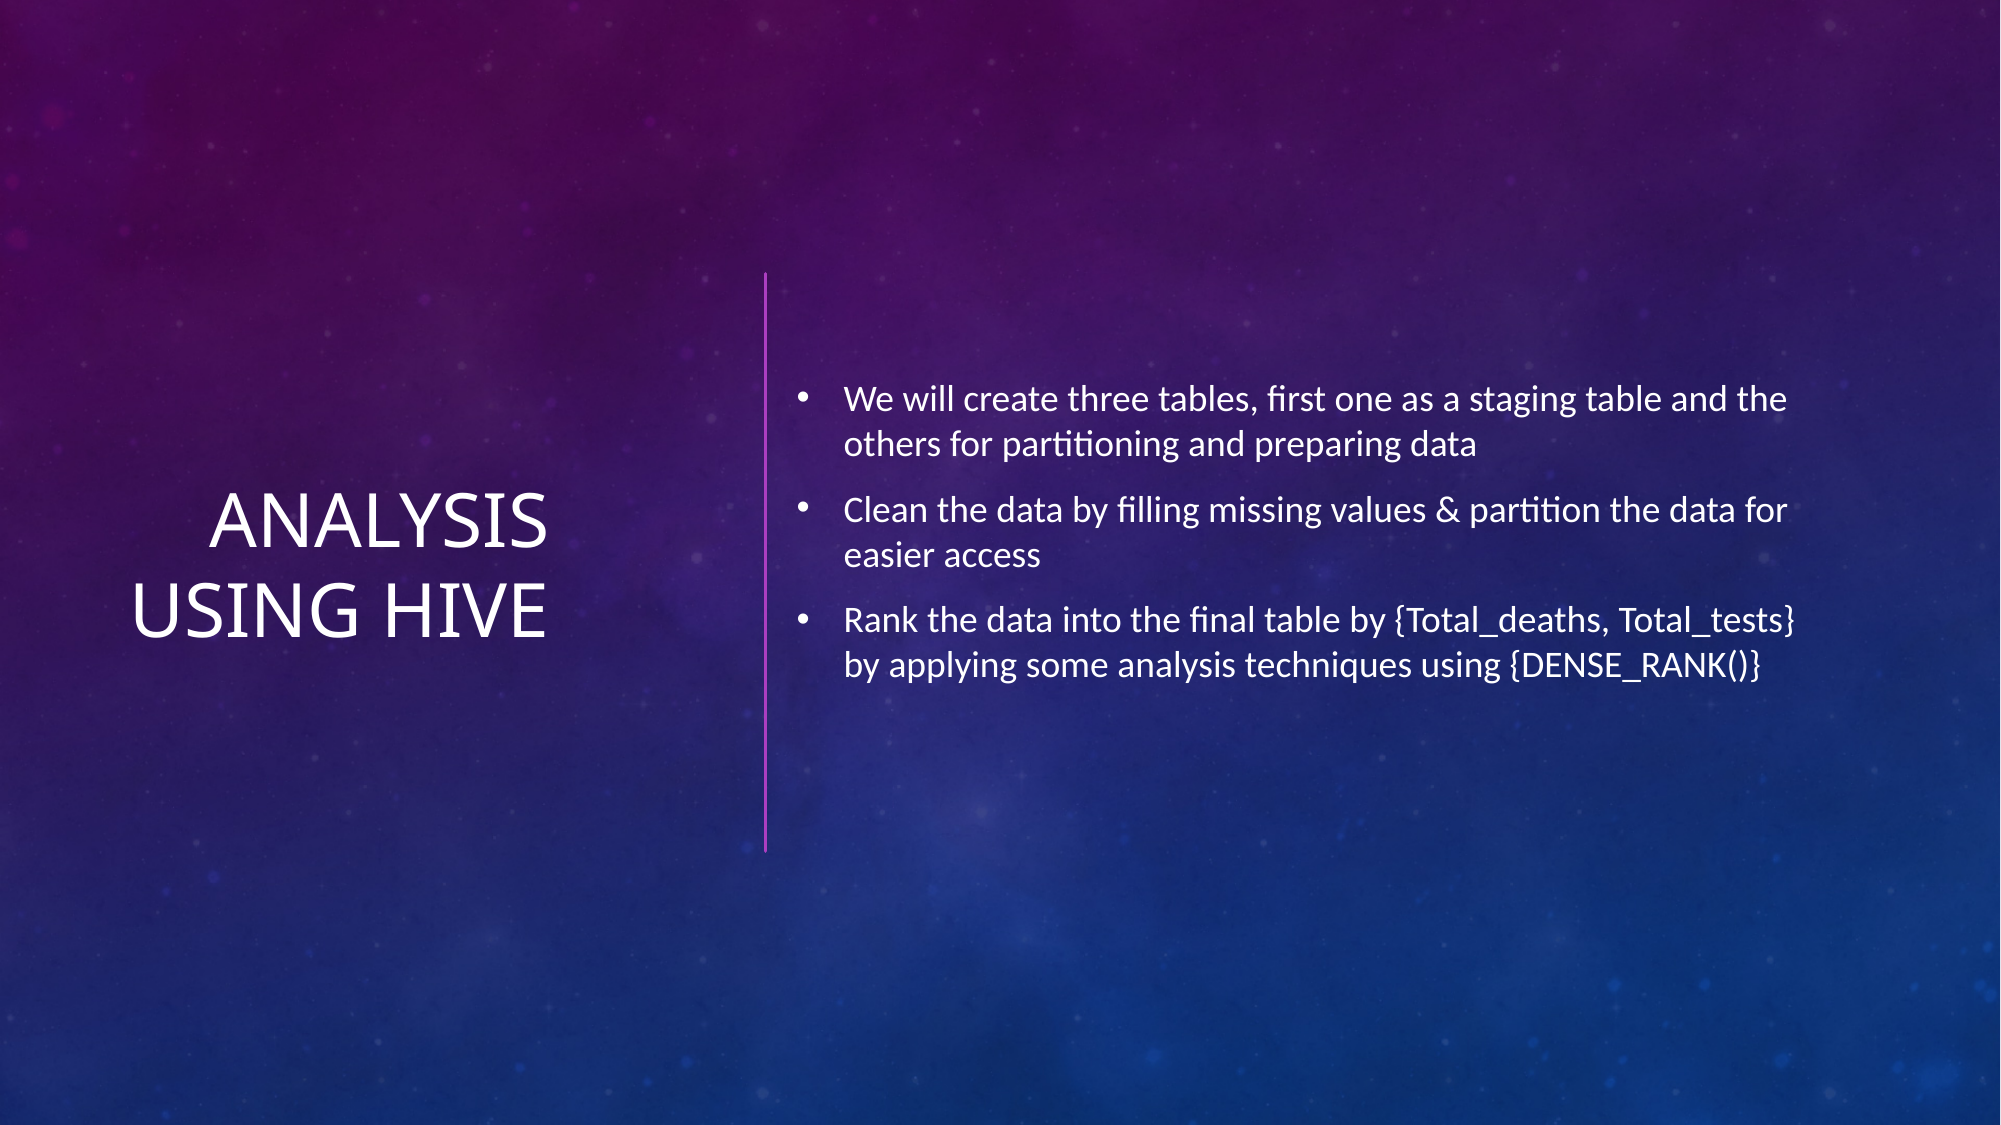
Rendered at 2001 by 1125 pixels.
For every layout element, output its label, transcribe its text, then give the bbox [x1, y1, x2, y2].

text_box [0, 0, 2000, 1125]
title Analysis using hive [112, 188, 565, 937]
list We will create three tables, first one as a staging table and the others for partitioning and preparing data Clean the data by filling missing values & partition the data for easier access Rank the data into the final table by {Total_deaths, Total_tests} by applying some analysis techniques using {DENSE_RANK()} [781, 188, 1851, 937]
